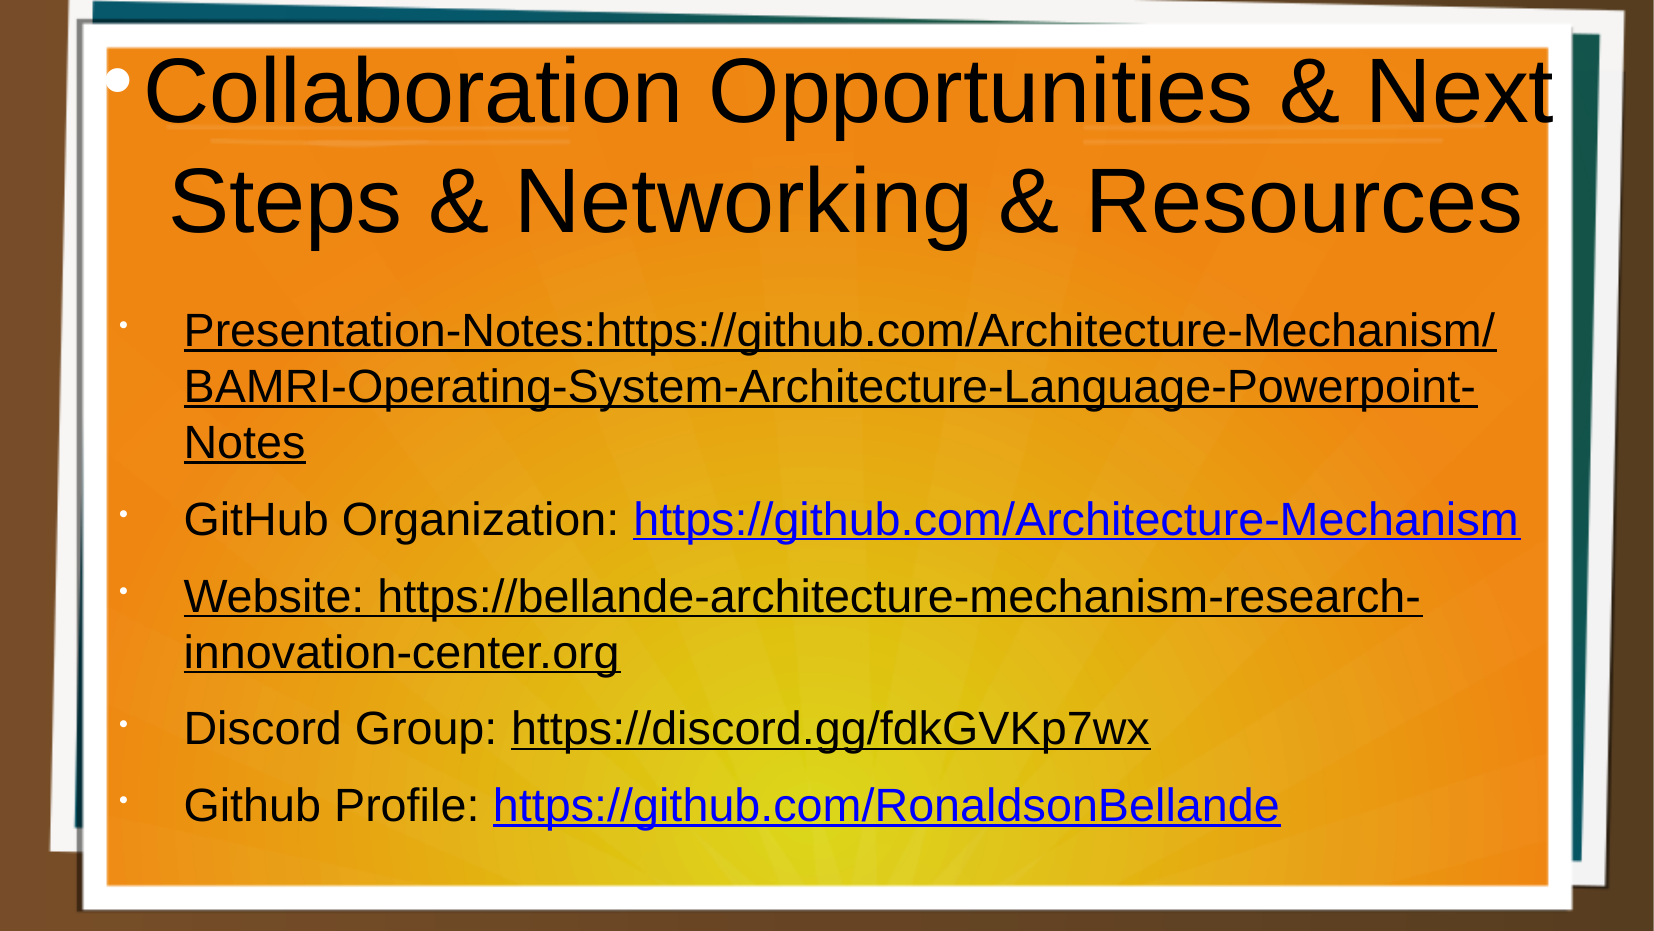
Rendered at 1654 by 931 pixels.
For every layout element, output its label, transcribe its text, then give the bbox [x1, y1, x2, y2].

text_box Presentation-Notes:https://github.com/Architecture-Mechanism/BAMRI-Operating-System-Architecture-Language-Powerpoint-Notes GitHub Organization: https://github.com/Architecture-Mechanism Website: https://bellande-architecture-mechanism-research-innovation-center.org Discord Group: https://discord.gg/fdkGVKp7wx Github Profile: https://github.com/RonaldsonBellande [119, 299, 1530, 855]
picture [0, 0, 1654, 931]
text_box Collaboration Opportunities & Next Steps & Networking & Resources [68, 38, 1590, 244]
